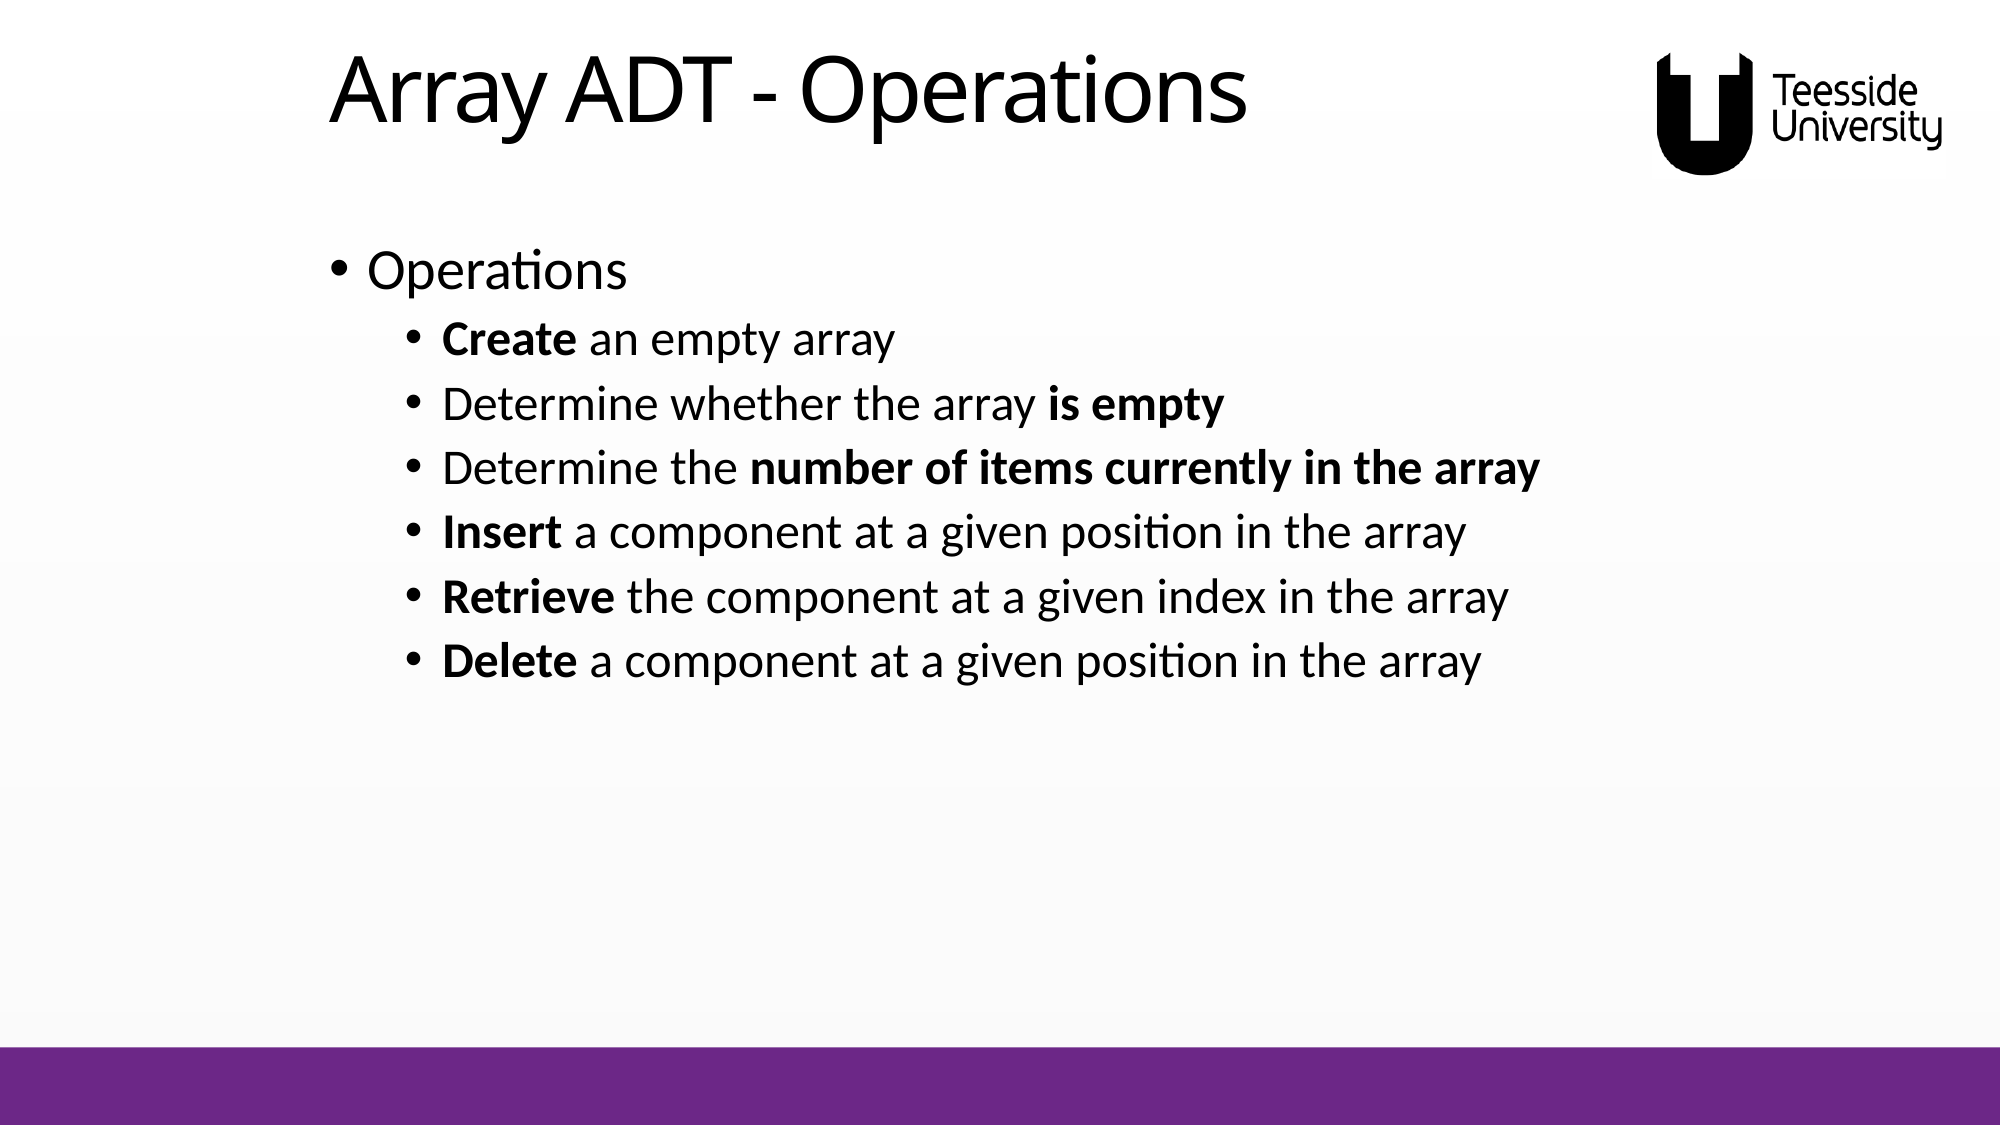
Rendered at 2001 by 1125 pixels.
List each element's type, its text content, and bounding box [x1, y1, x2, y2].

list Operations Create an empty array Determine whether the array is empty Determine the number of items currently in the array Insert a component at a given position in the array Retrieve the component at a given index in the array Delete a component at a given position in the array [314, 231, 1665, 1083]
picture [1652, 48, 1946, 179]
title Array ADT - Operations [314, 30, 1553, 150]
